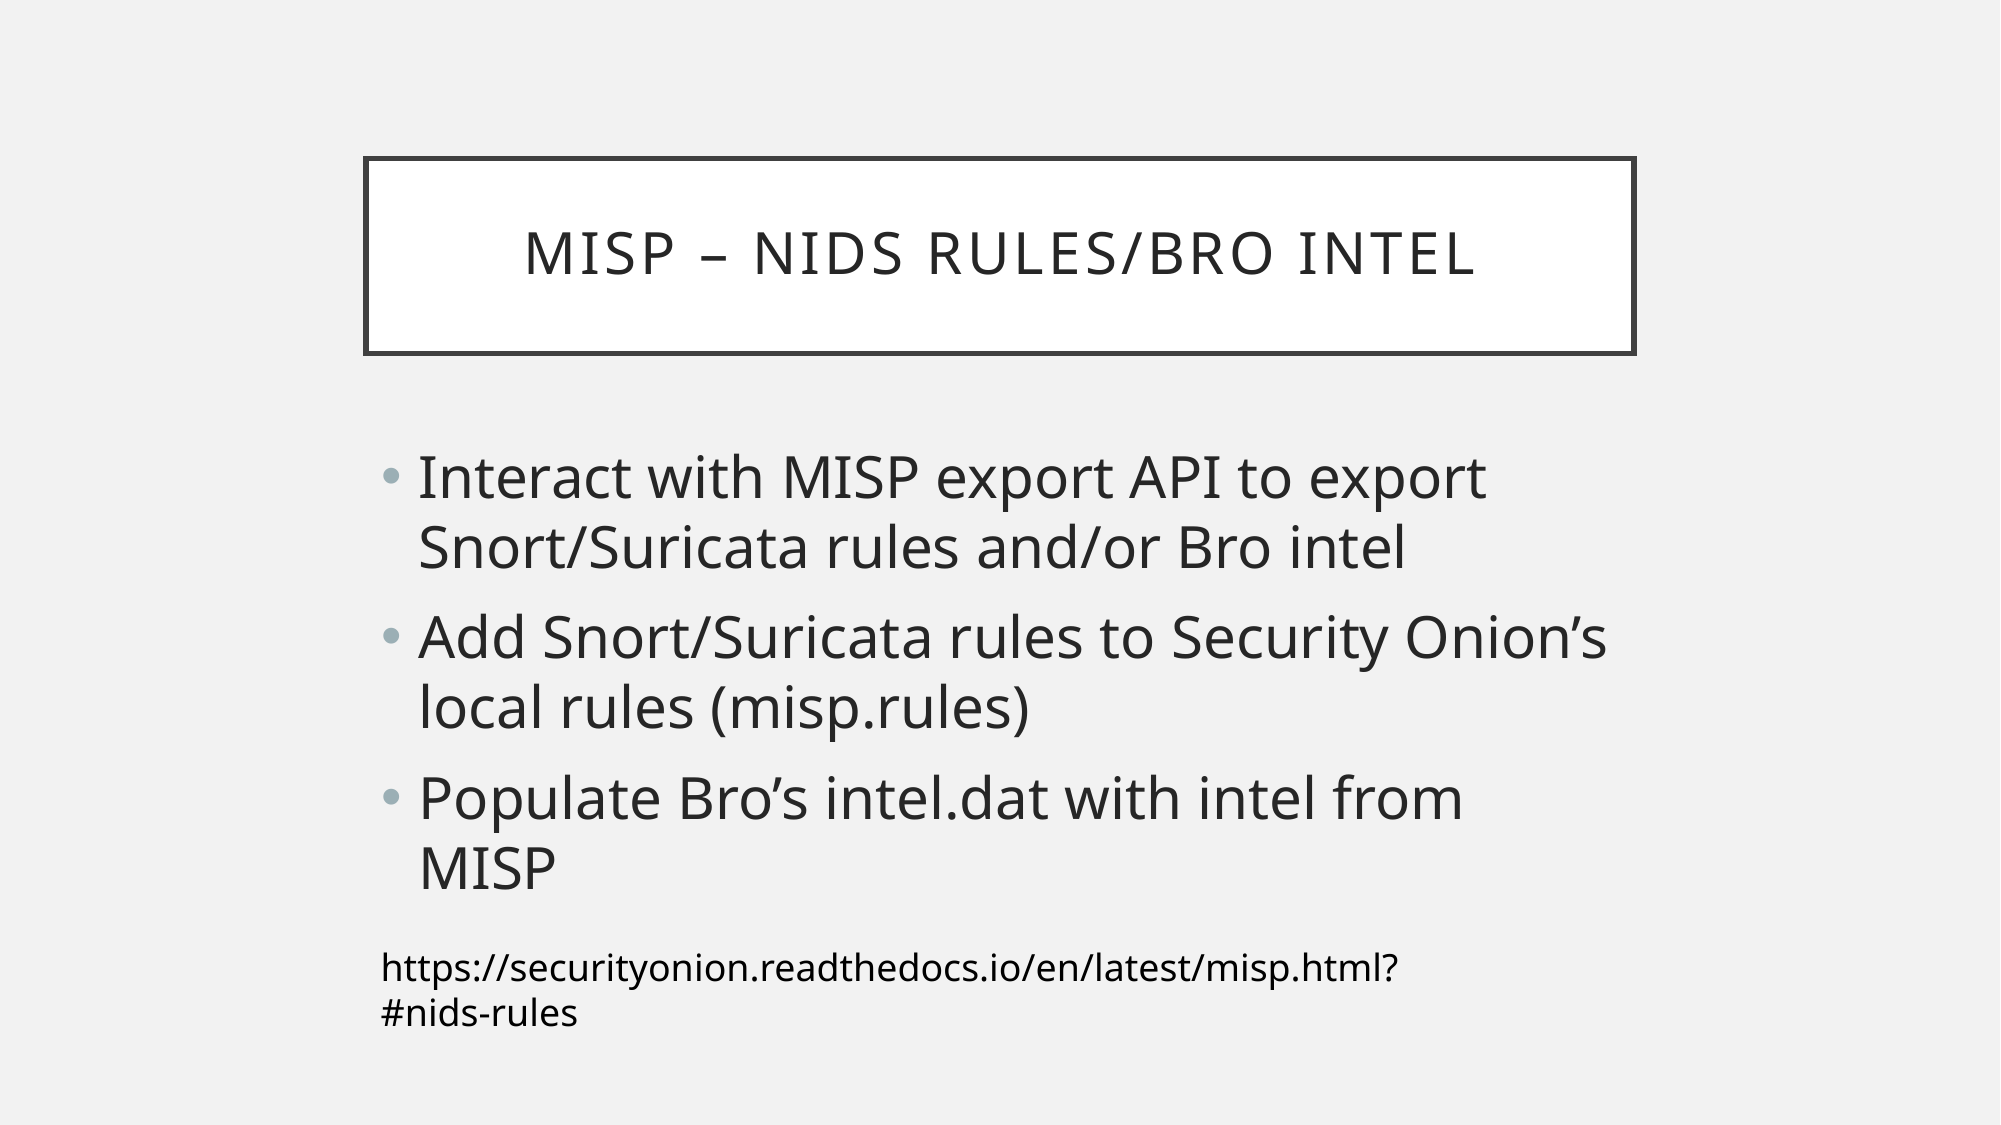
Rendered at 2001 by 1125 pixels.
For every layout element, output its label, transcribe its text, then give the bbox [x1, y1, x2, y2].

list Interact with MISP export API to export Snort/Suricata rules and/or Bro intel Add Snort/Suricata rules to Security Onion’s local rules (misp.rules) Populate Bro’s intel.dat with intel from MISP [366, 432, 1634, 942]
title MISP – NIDS Rules/Bro Intel [363, 156, 1637, 356]
text_box https://securityonion.readthedocs.io/en/latest/misp.html?#nids-rules [365, 936, 1452, 1042]
